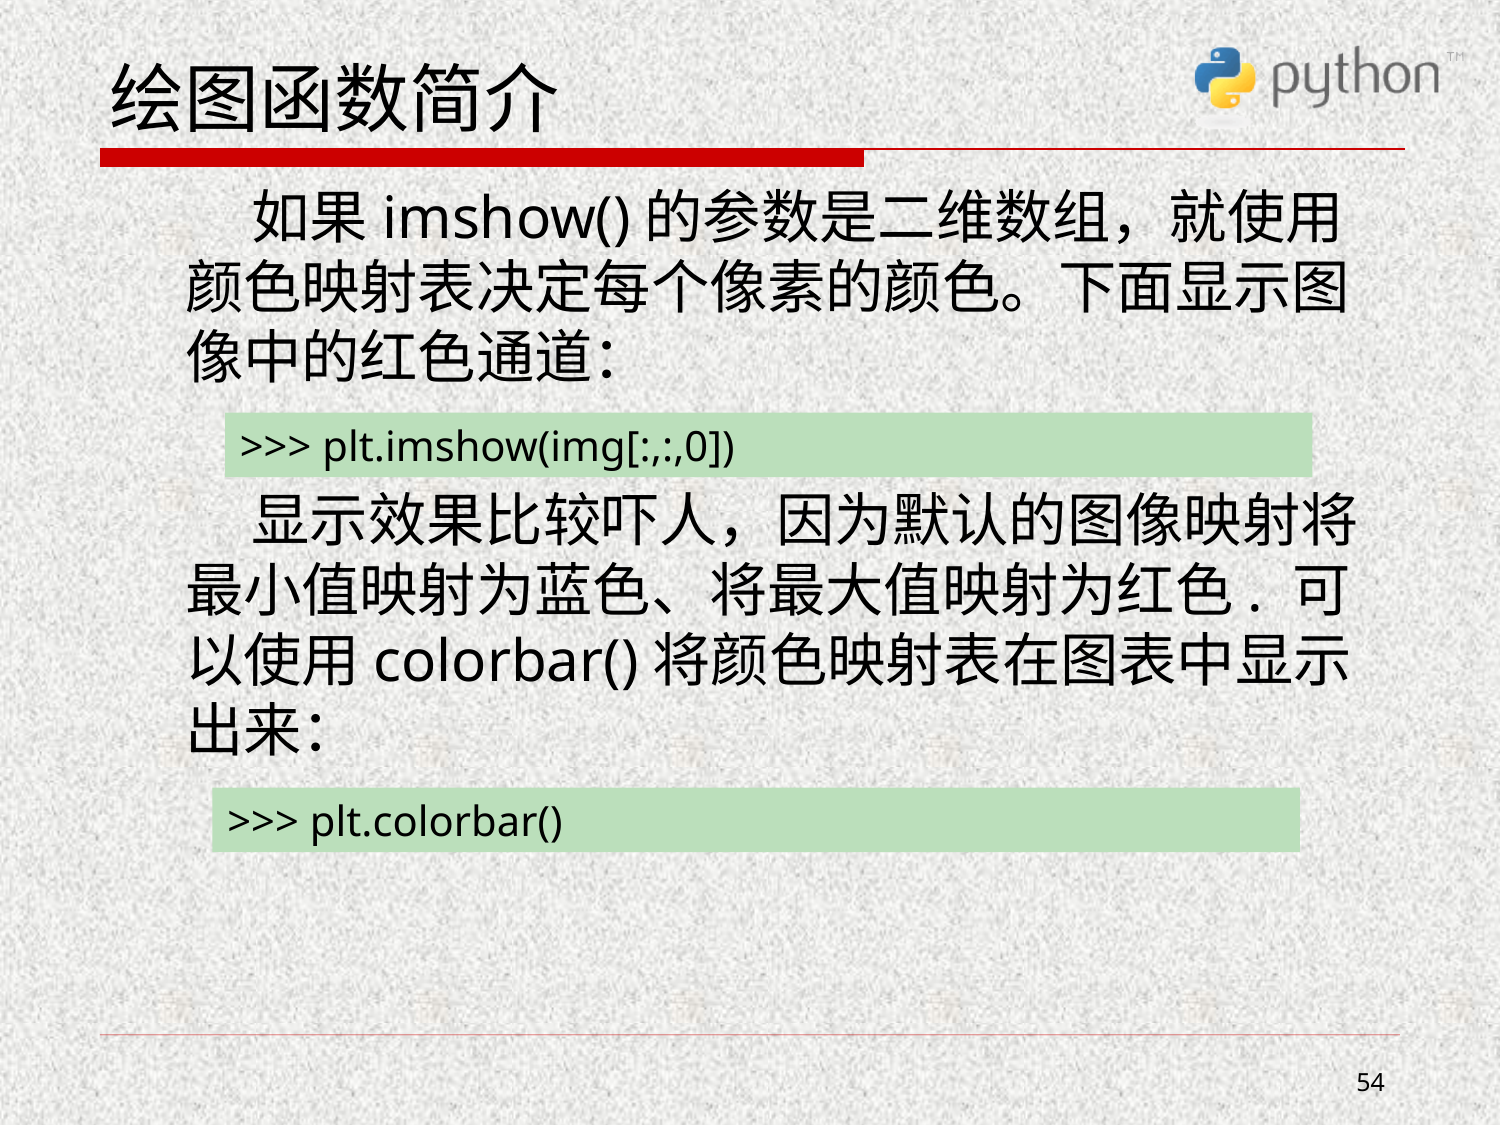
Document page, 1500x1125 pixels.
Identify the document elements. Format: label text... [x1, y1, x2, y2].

text_box >>> plt.imshow(img[:,:,0]) [225, 412, 1313, 478]
text_box >>> plt.colorbar() [212, 787, 1300, 853]
list 如果imshow()的参数是二维数组，就使用颜色映射表决定每个像素的颜色。下面显示图像中的红色通道： 显示效果比较吓人，因为默认的图像映射将最小值映射为蓝色、将最大值映射为红色. 可以使用colorbar()将颜色映射表在图表中显示出来： [92, 172, 1406, 1025]
title 绘图函数简介 [94, 50, 1407, 149]
picture [0, 0, 1500, 1125]
slide_number 54 [1074, 1058, 1401, 1103]
